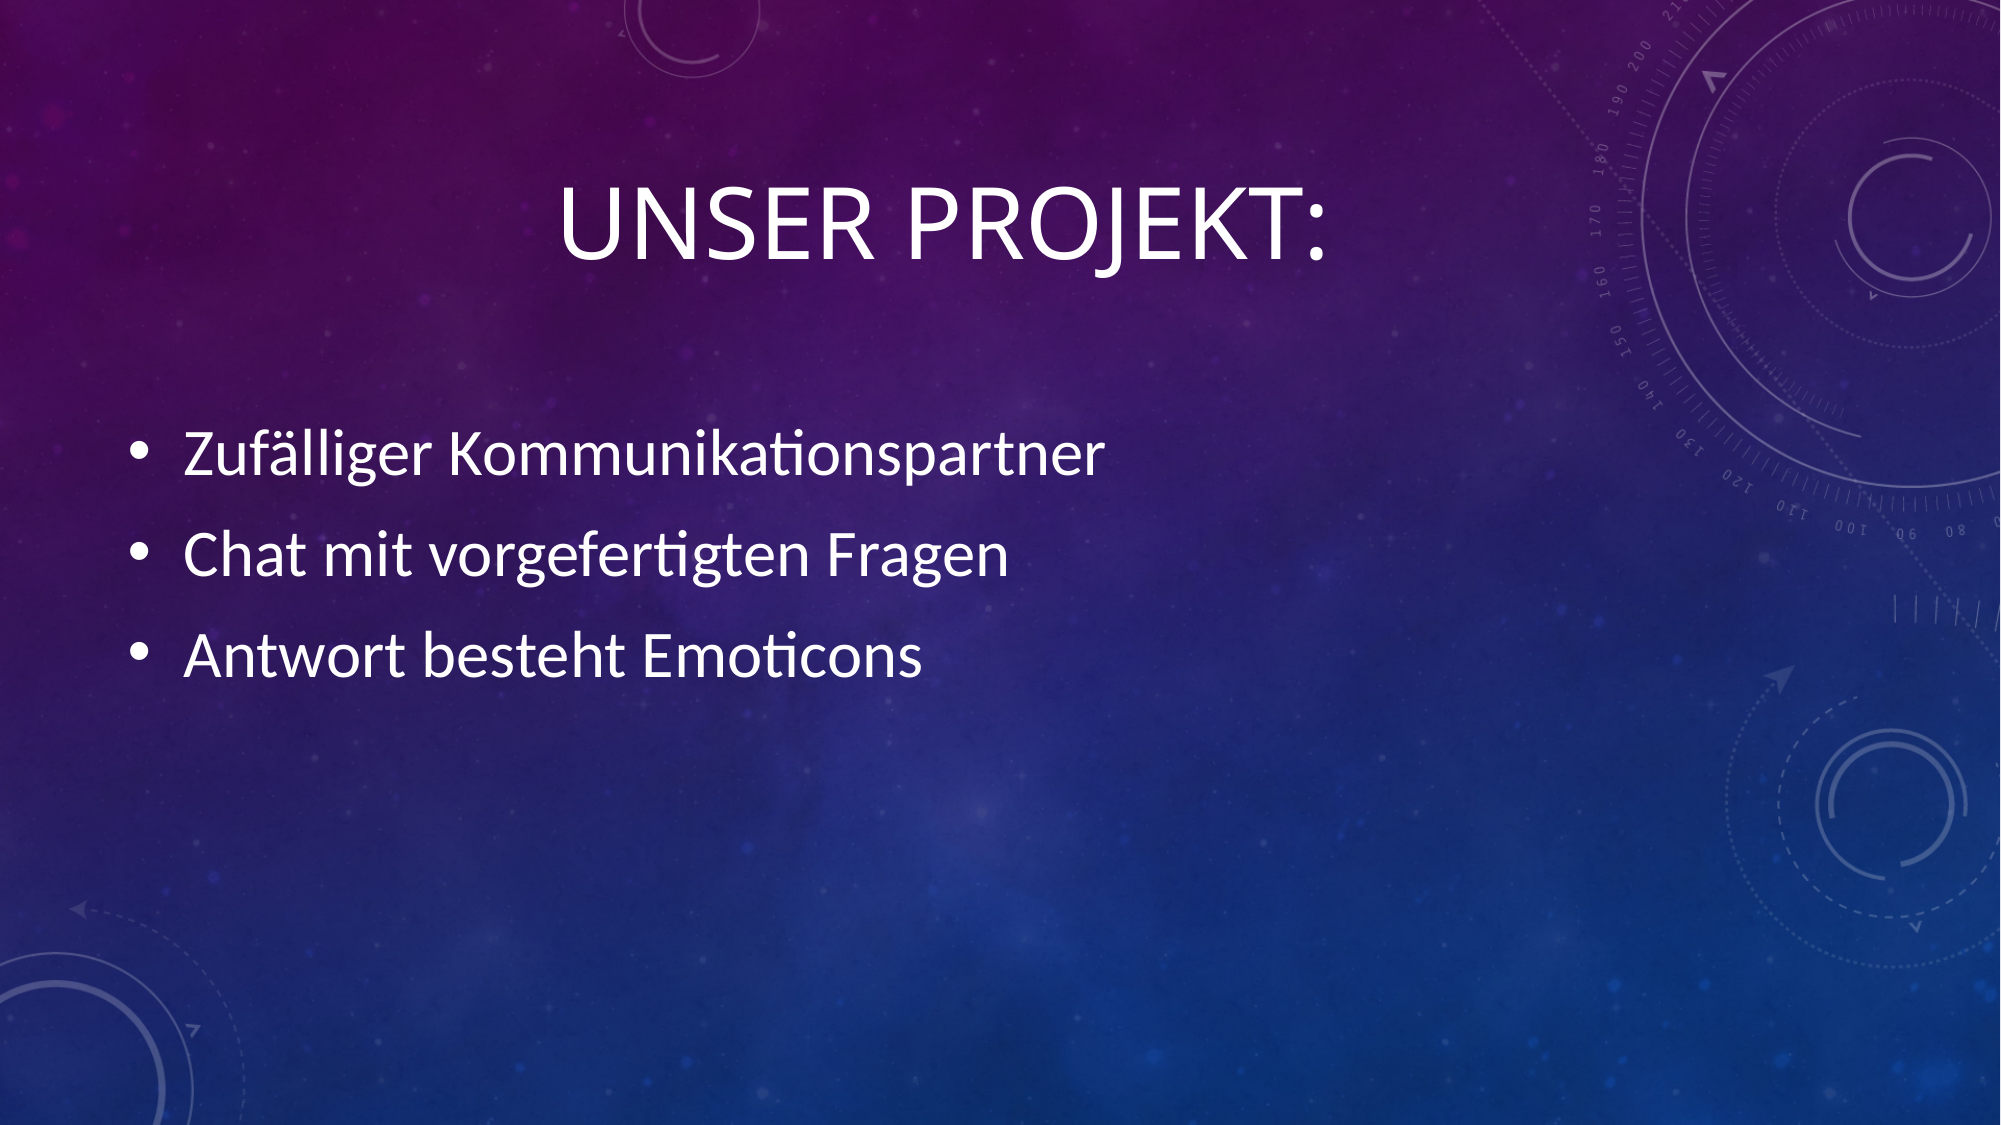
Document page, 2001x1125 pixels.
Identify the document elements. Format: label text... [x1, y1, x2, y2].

picture [0, 0, 2001, 1125]
list Zufälliger Kommunikationspartner Chat mit vorgefertigten Fragen Antwort besteht Emoticons [112, 351, 1775, 950]
title Unser Projekt: [112, 99, 1775, 339]
